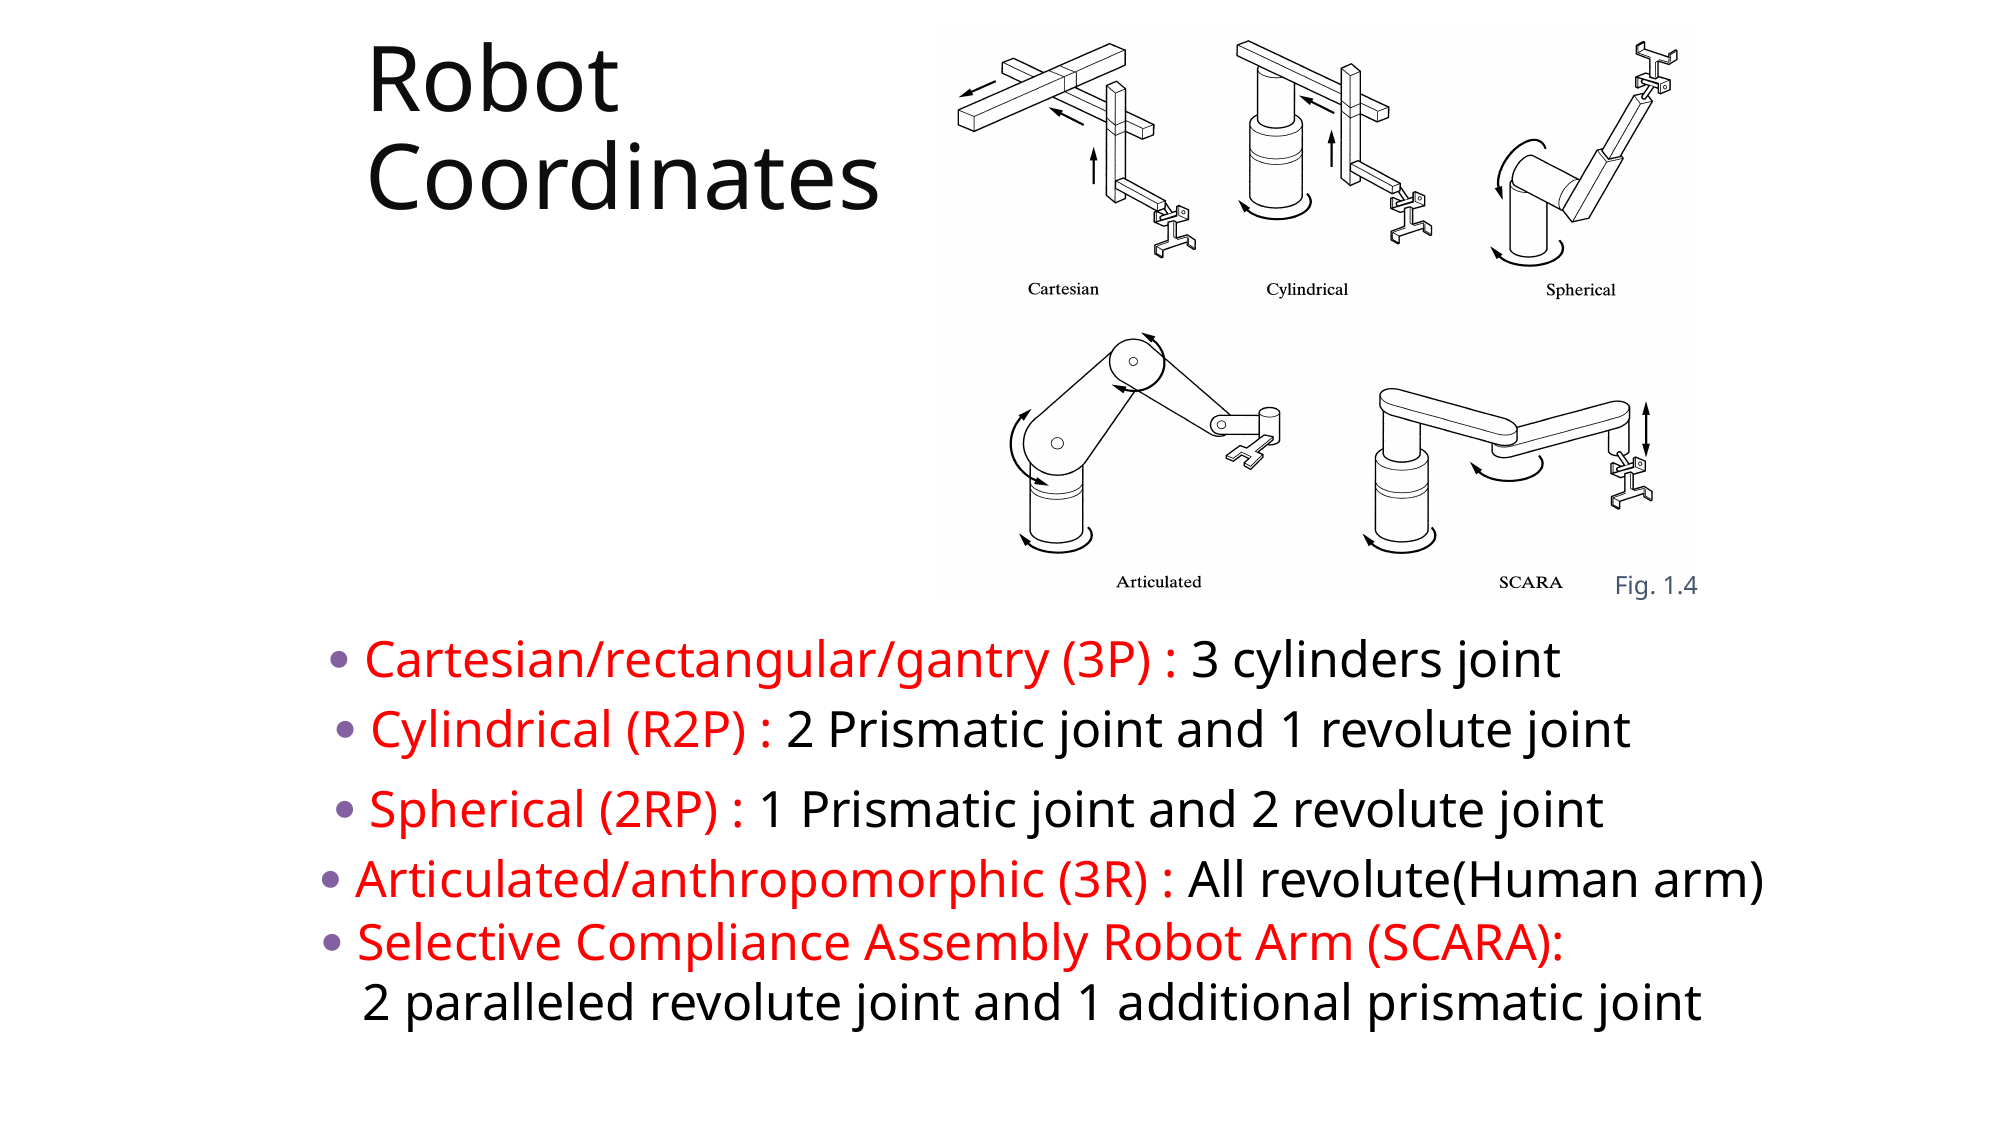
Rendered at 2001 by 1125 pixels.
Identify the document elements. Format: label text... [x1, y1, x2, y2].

text_box  Articulated/anthropomorphic (3R) : All revolute(Human arm) [294, 840, 1780, 915]
text_box Fig. 1.4 [1599, 562, 1713, 608]
picture [937, 24, 1697, 601]
text_box  Selective Compliance Assembly Robot Arm (SCARA): 2 paralleled revolute joint and 1 additional prismatic joint [295, 902, 1719, 1038]
title Robot Coordinates [350, 24, 937, 238]
text_box  Cylindrical (R2P) : 2 Prismatic joint and 1 revolute joint [309, 690, 1647, 765]
text_box  Cartesian/rectangular/gantry (3P) : 3 cylinders joint [302, 620, 1577, 696]
text_box  Spherical (2RP) : 1 Prismatic joint and 2 revolute joint [308, 769, 1620, 840]
